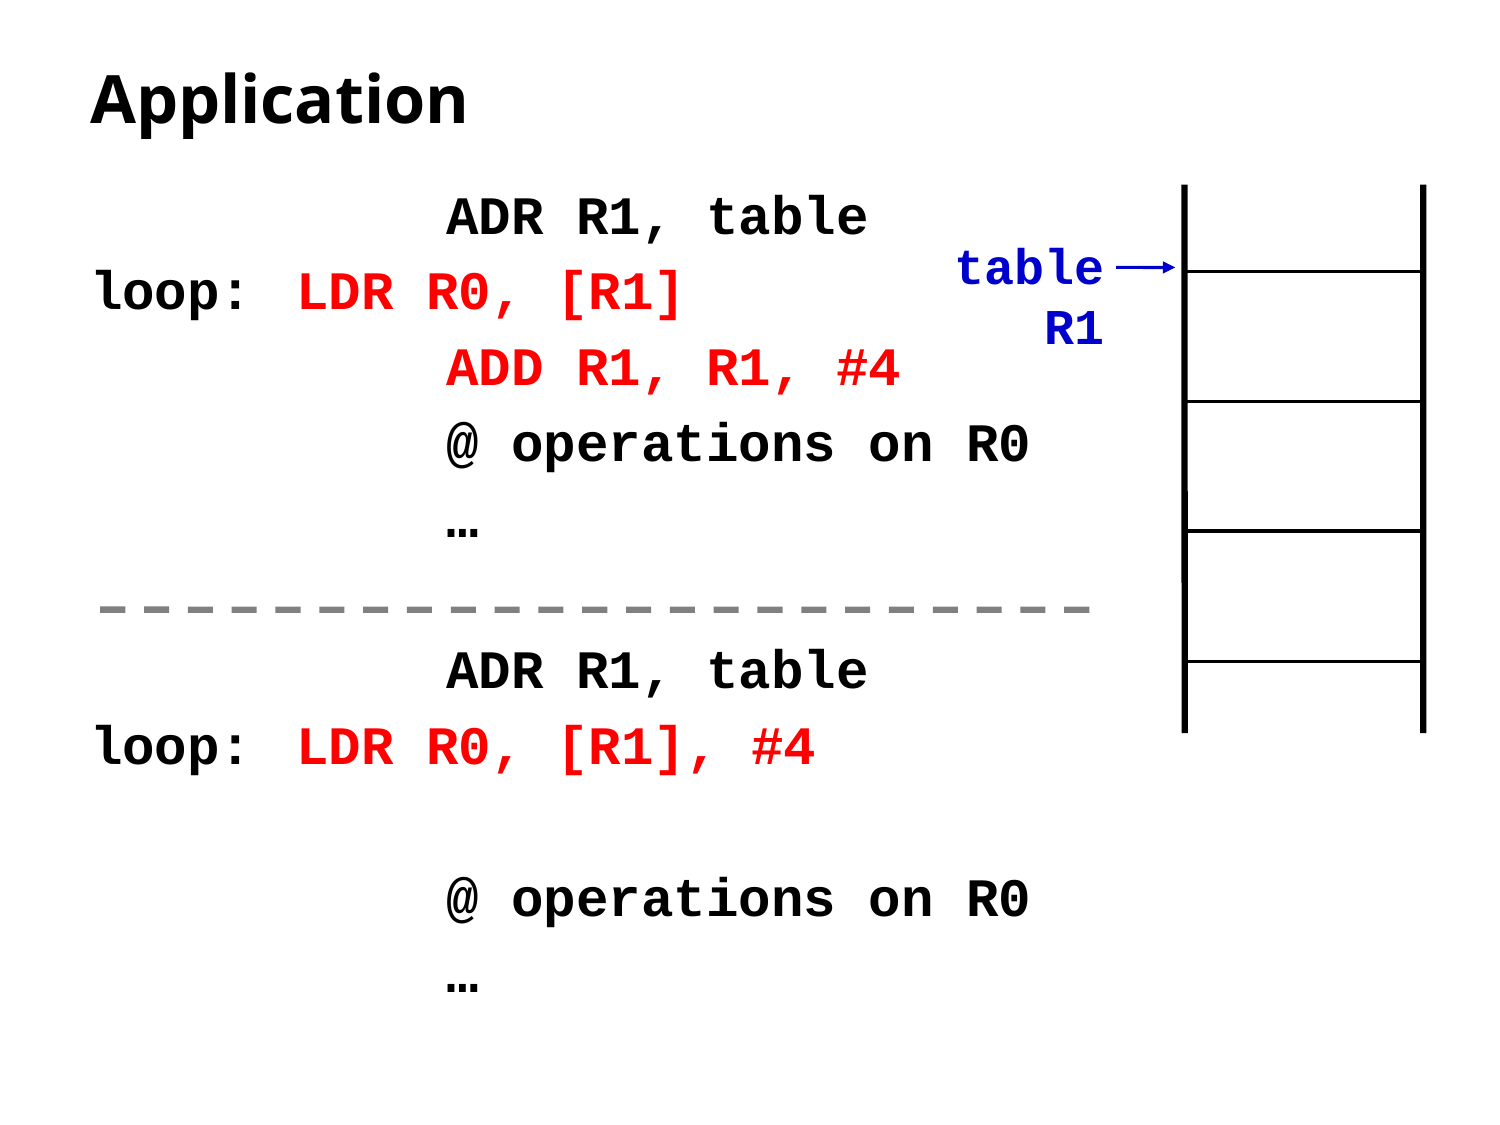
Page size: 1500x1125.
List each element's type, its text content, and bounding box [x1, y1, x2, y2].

text_box [1185, 530, 1423, 662]
text_box [1185, 401, 1423, 530]
title Application [75, 45, 1425, 149]
text_box [1119, 261, 1176, 274]
text_box [1185, 271, 1423, 401]
text_box table R1 [939, 226, 1119, 362]
list ADR R1, table loop: LDR R0, [R1] ADD R1, R1, #4 @ operations on R0 … ADR R1, table loop: LDR R0, [R1], #4 @ operations on R0 … [75, 172, 1425, 1071]
